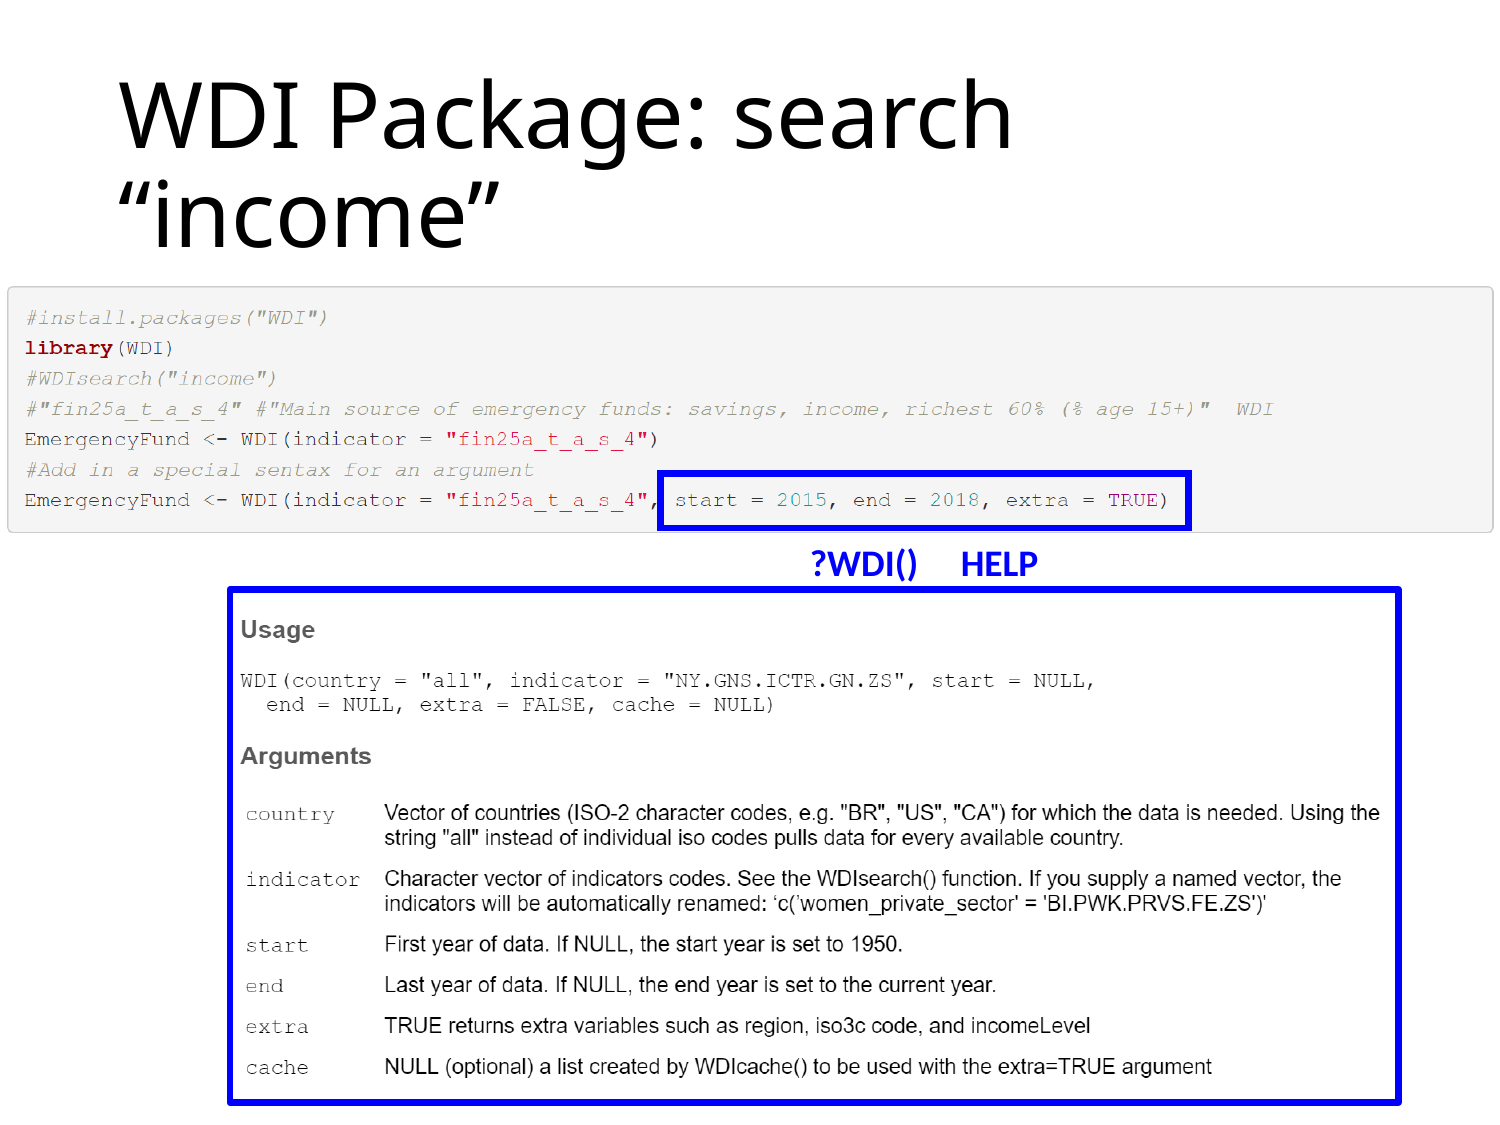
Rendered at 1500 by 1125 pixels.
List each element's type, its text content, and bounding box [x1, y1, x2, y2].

title WDI Package: search “income” [103, 59, 1397, 278]
picture [232, 592, 1396, 1100]
picture [0, 278, 1500, 542]
text_box ?WDI() HELP [795, 542, 1054, 592]
